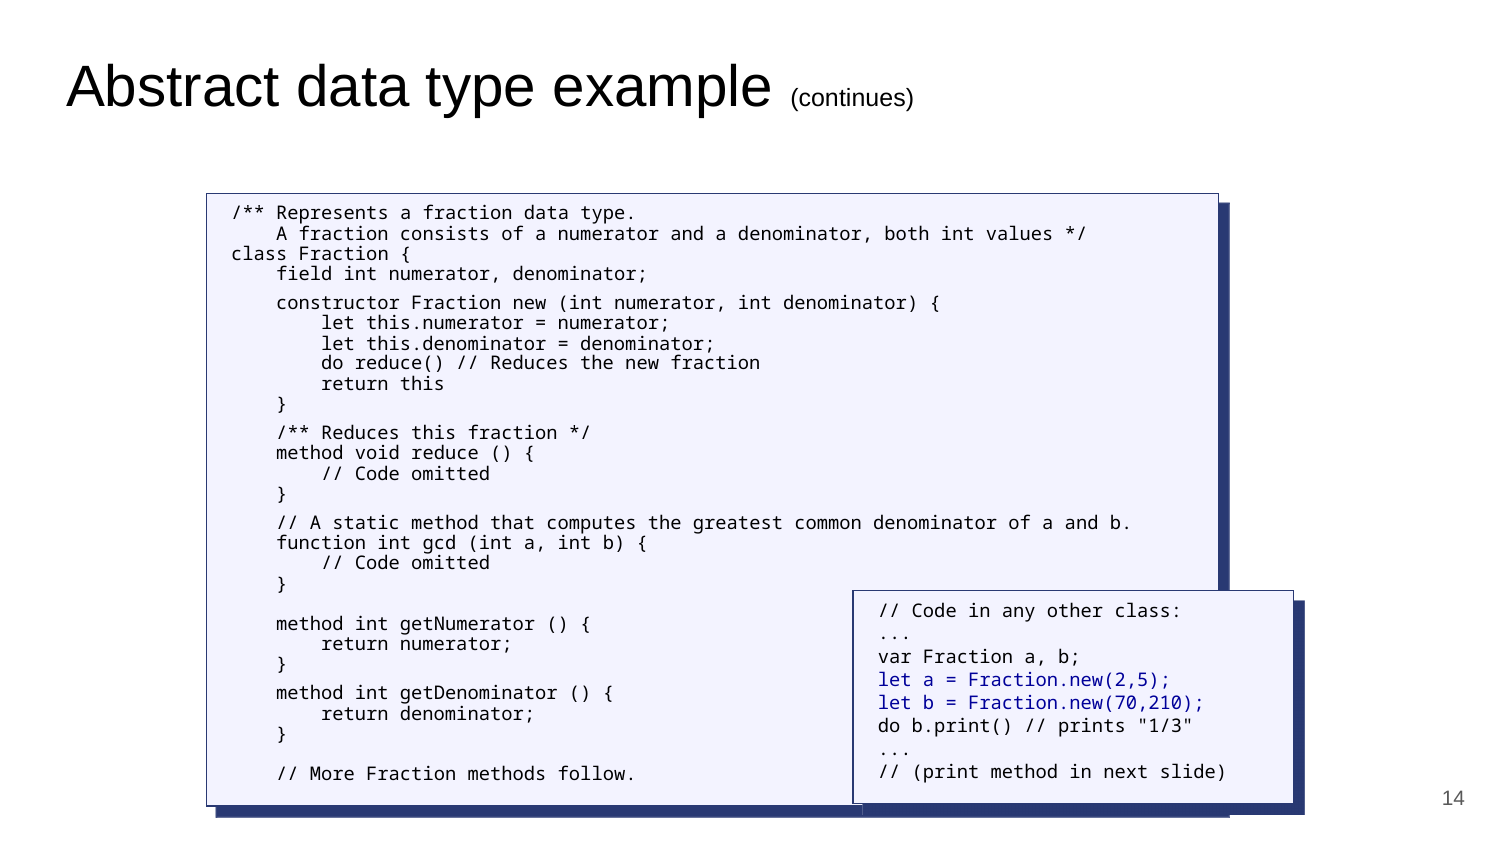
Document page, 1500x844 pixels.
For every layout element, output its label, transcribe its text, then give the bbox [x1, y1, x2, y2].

title Abstract data type example (continues) [51, 33, 1449, 128]
text_box /** Represents a fraction data type. A fraction consists of a numerator and a denominator, both int values */ class Fraction { field int numerator, denominator; constructor Fraction new (int numerator, int denominator) { let this.numerator = numerator; let this.denominator = denominator; do reduce() // Reduces the new fraction return this } /** Reduces this fraction */ method void reduce () { // Code omitted } // A static method that computes the greatest common denominator of a and b. function int gcd (int a, int b) { // Code omitted } method int getNumerator () { return numerator; } method int getDenominator () { return denominator; } // More Fraction methods follow. [206, 193, 1219, 807]
slide_number 14 [1389, 764, 1480, 830]
text_box // Code in any other class: ... var Fraction a, b; let a = Fraction.new(2,5); let b = Fraction.new(70,210); do b.print() // prints "1/3" ... // (print method in next slide) [853, 590, 1294, 804]
